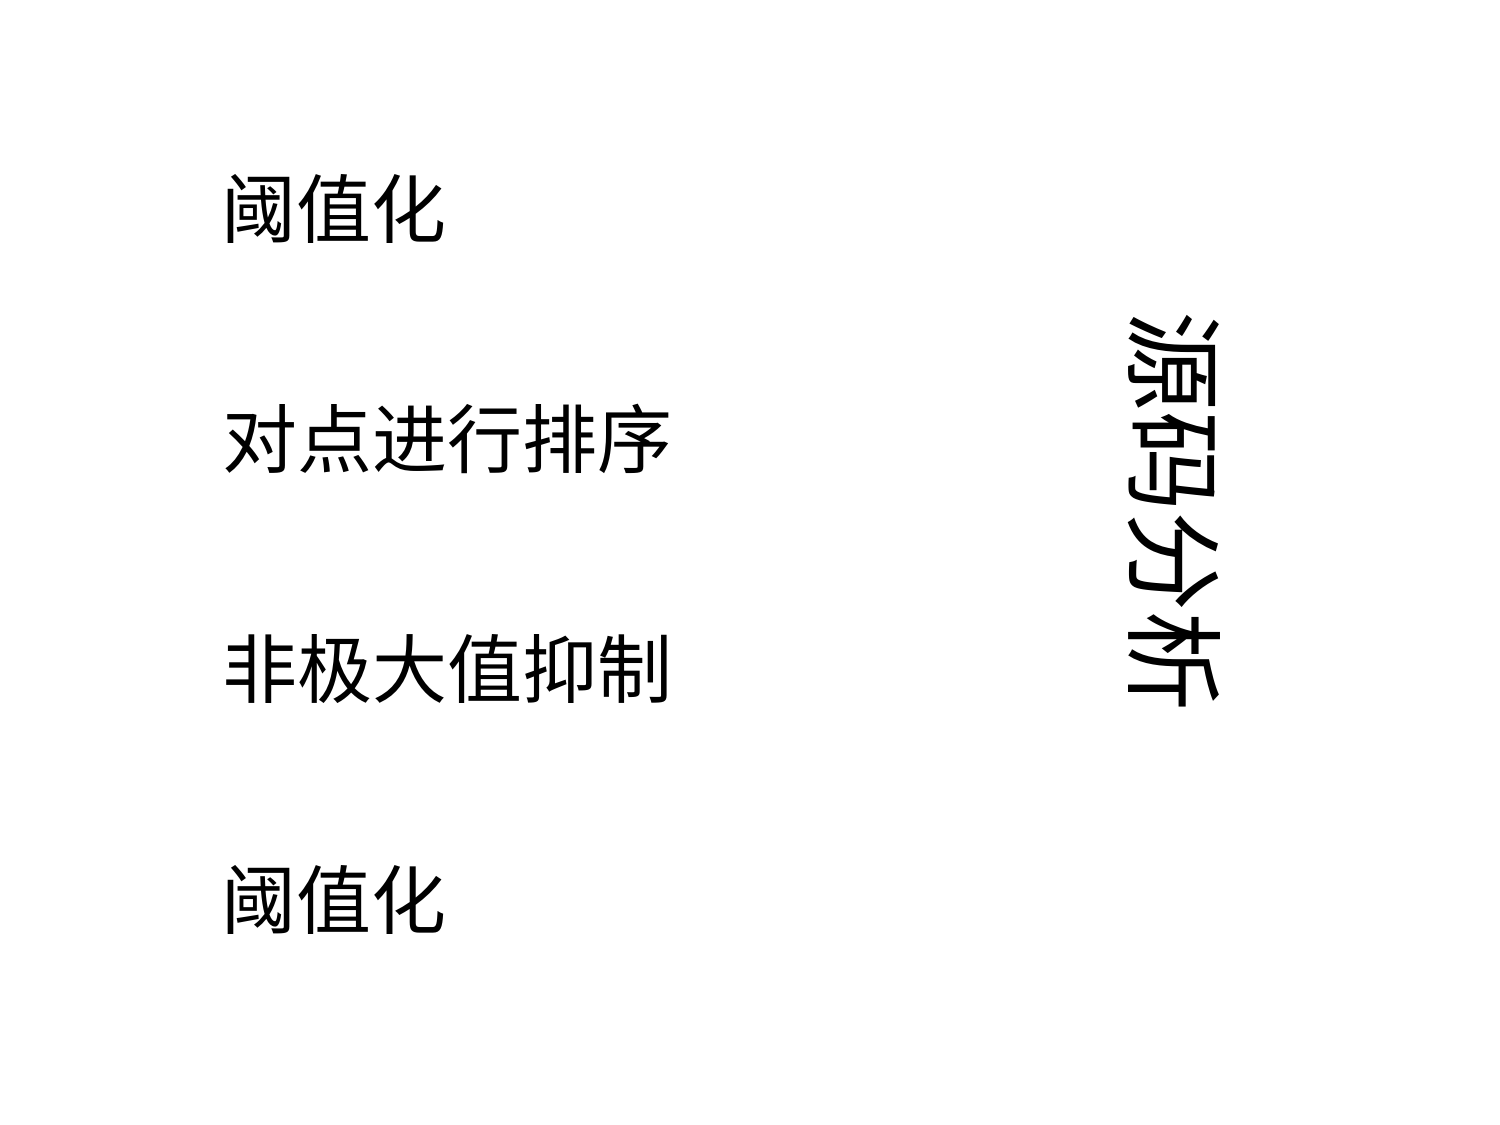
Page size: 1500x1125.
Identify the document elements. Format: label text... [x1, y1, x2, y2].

text_box 阈值化 [206, 154, 1081, 260]
text_box 源码分析 [1092, 296, 1244, 899]
text_box 非极大值抑制 [207, 615, 1082, 721]
text_box 阈值化 [206, 845, 1081, 951]
text_box 对点进行排序 [207, 385, 1082, 490]
